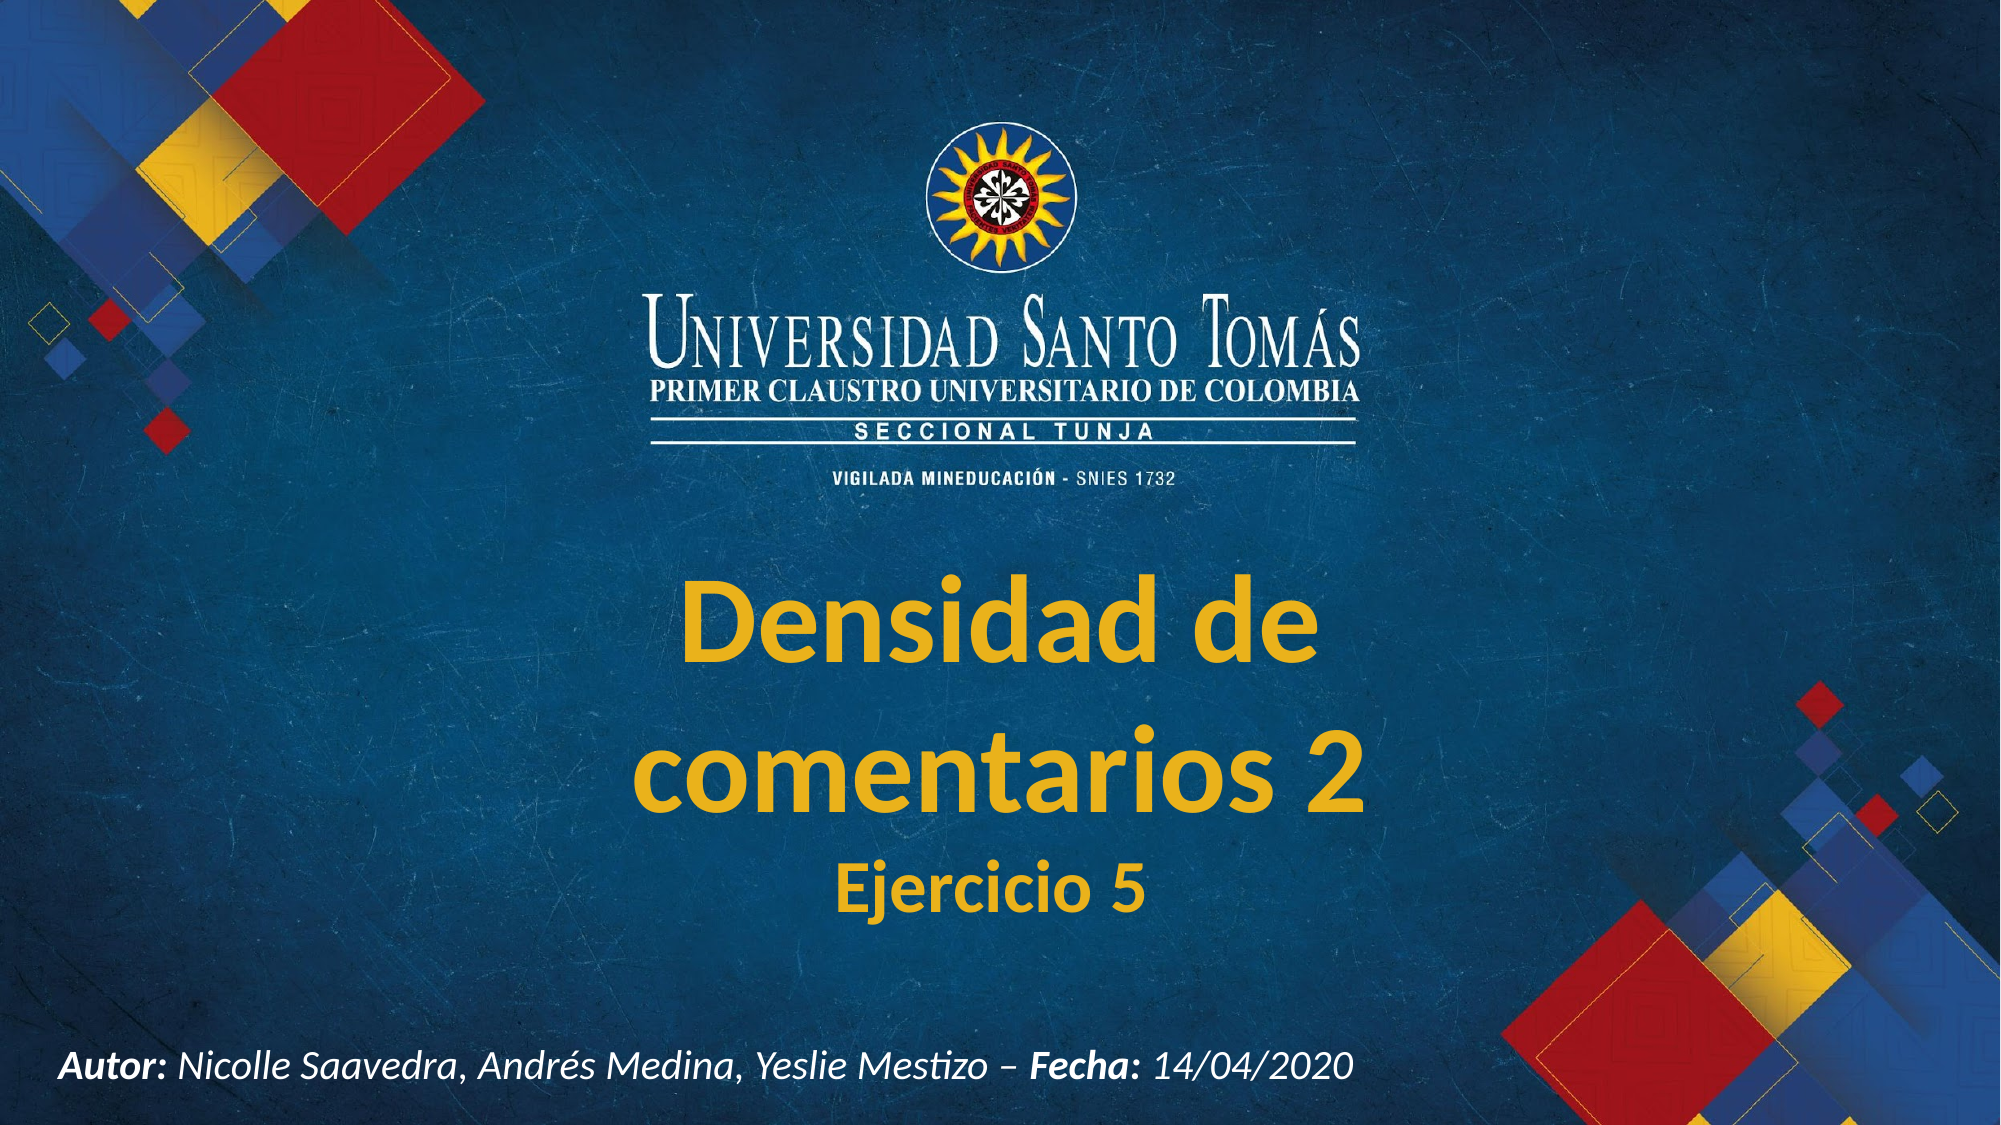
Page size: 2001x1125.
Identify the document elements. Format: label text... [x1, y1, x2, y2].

picture [0, 0, 2001, 1125]
text_box Autor: Nicolle Saavedra, Andrés Medina, Yeslie Mestizo – Fecha: 14/04/2020 [43, 1030, 1485, 1096]
text_box Densidad de comentarios 2 Ejercicio 5 [423, 530, 1577, 936]
